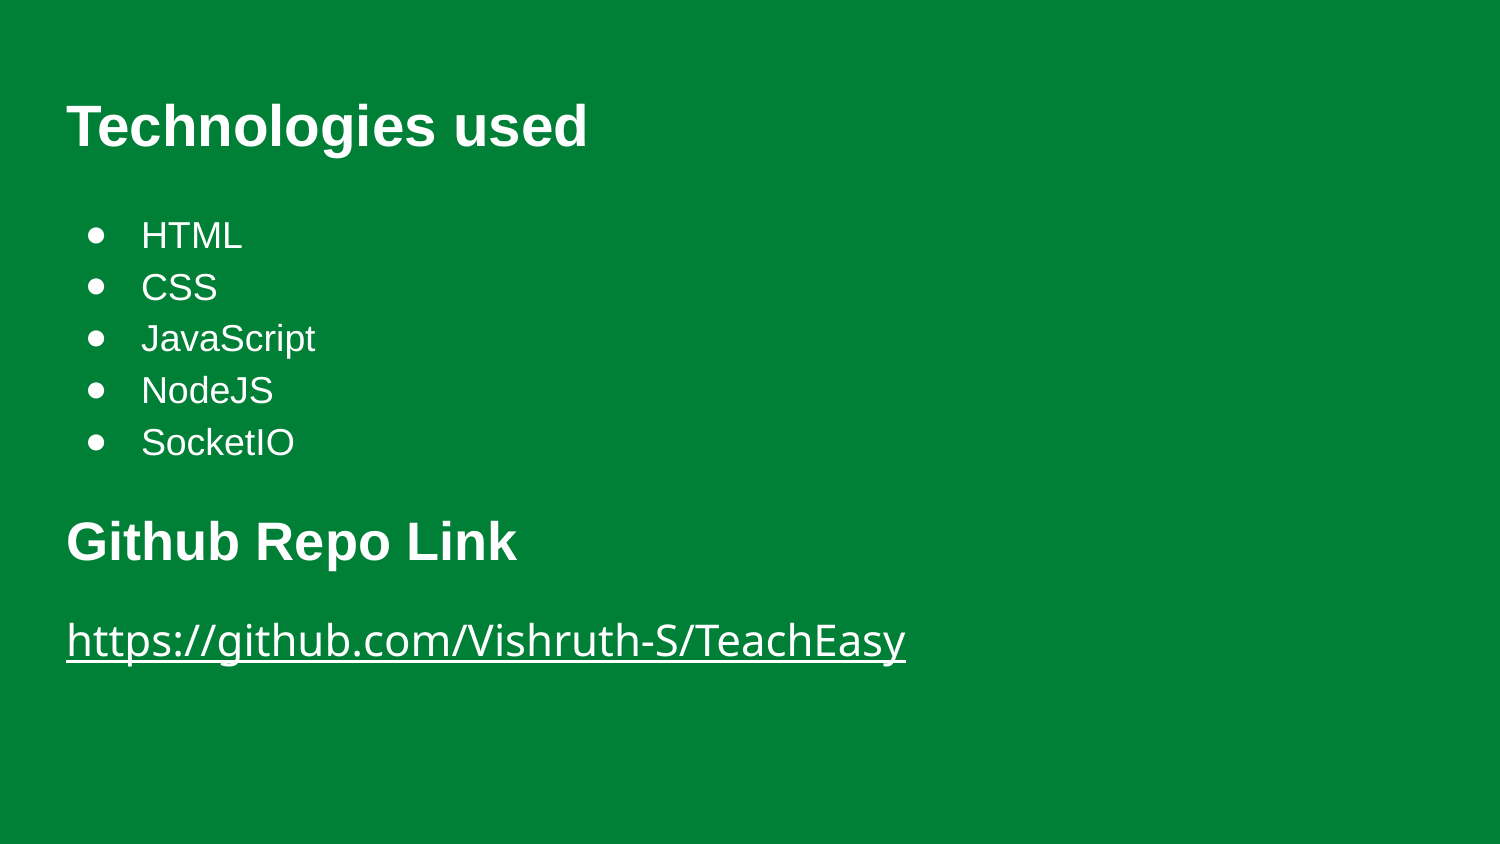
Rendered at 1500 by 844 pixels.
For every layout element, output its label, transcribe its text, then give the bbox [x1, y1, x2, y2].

title Technologies used [51, 72, 1449, 167]
list HTML CSS JavaScript NodeJS SocketIO Github Repo Link https://github.com/Vishruth-S/TeachEasy [51, 189, 1449, 750]
